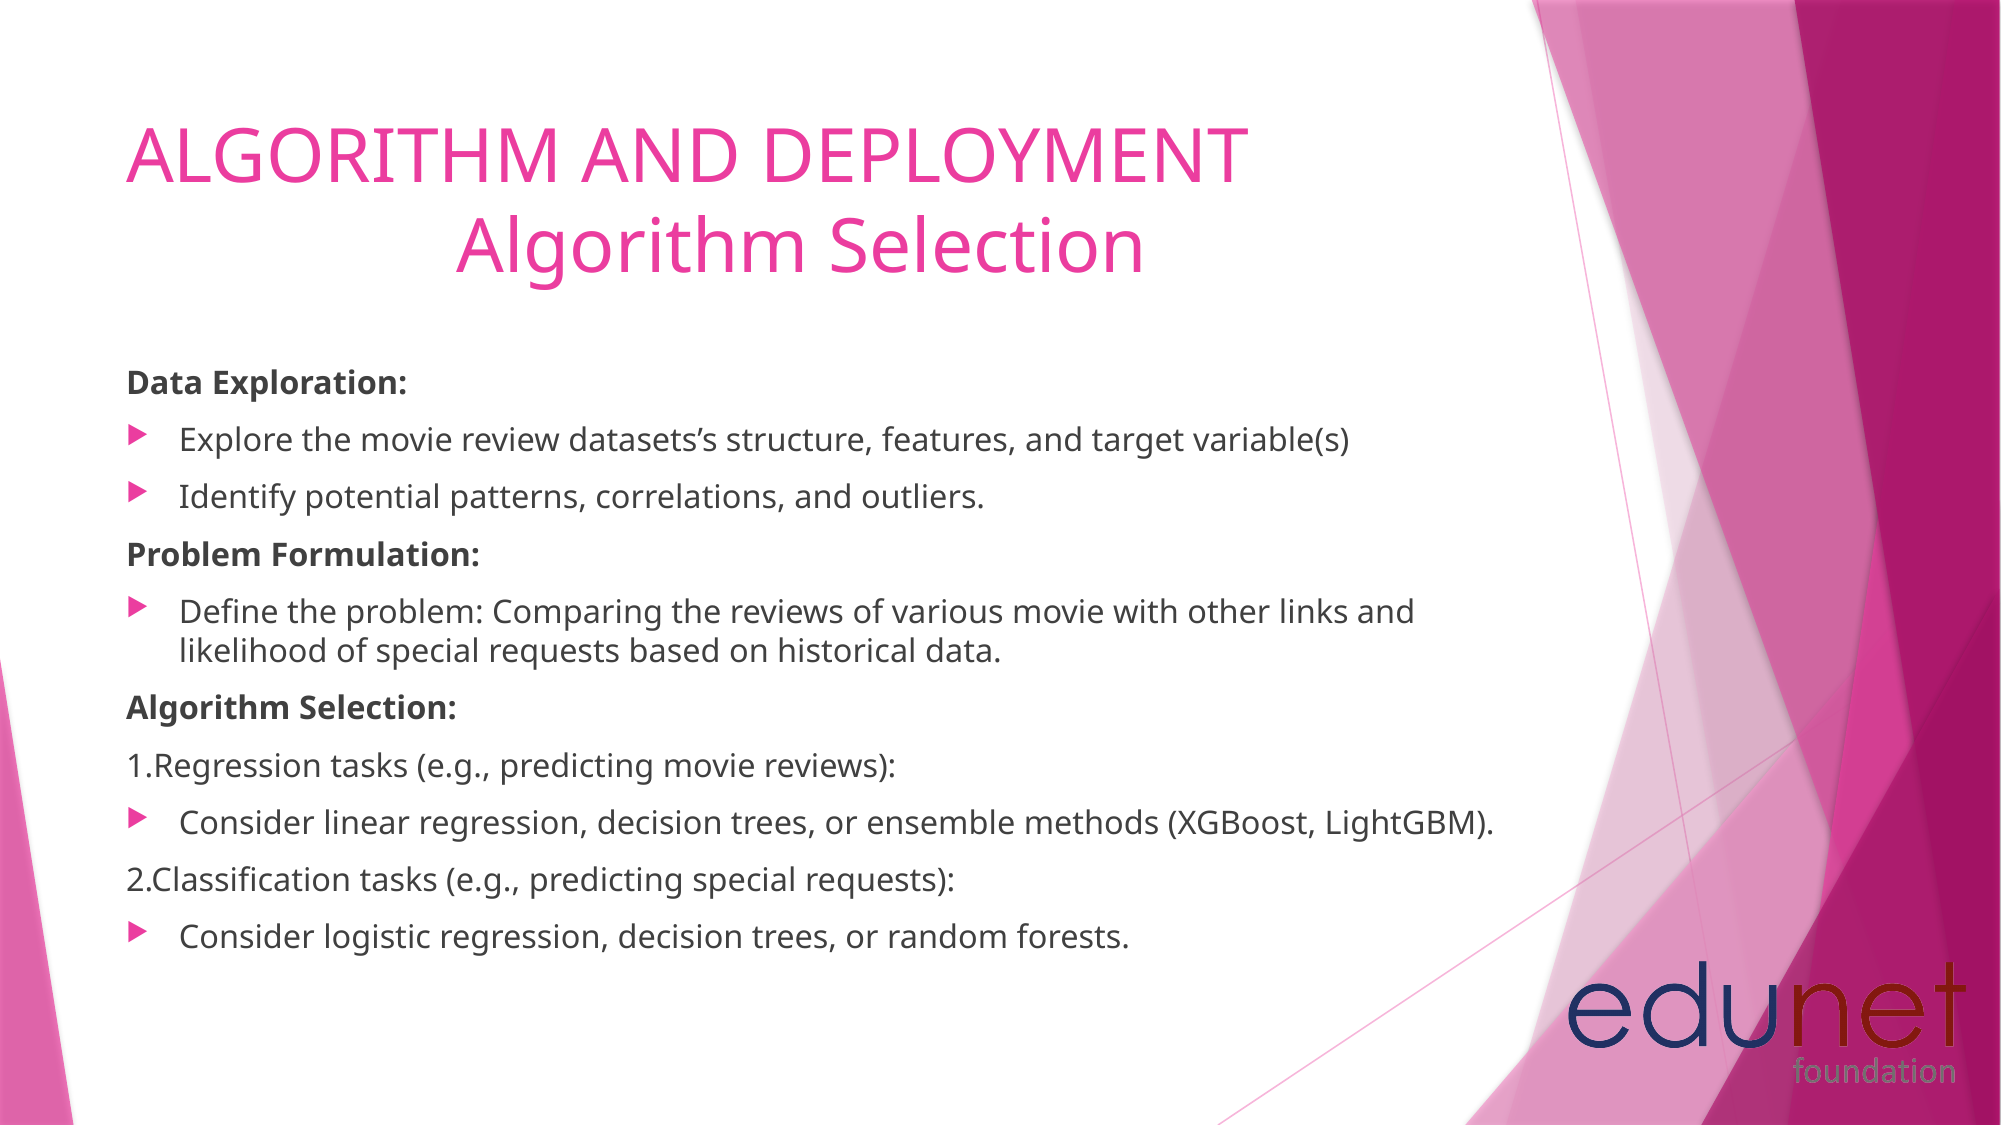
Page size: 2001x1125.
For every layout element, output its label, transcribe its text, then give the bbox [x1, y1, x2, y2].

picture [1559, 956, 1971, 1091]
list Data Exploration: Explore the movie review datasets’s structure, features, and target variable(s) Identify potential patterns, correlations, and outliers. Problem Formulation: Define the problem: Comparing the reviews of various movie with other links and likelihood of special requests based on historical data. Algorithm Selection: 1.Regression tasks (e.g., predicting movie reviews): Consider linear regression, decision trees, or ensemble methods (XGBoost, LightGBM). 2.Classification tasks (e.g., predicting special requests): Consider logistic regression, decision trees, or random forests. [111, 354, 1522, 992]
title ALGORITHM AND DEPLOYMENT Algorithm Selection [111, 99, 1522, 317]
